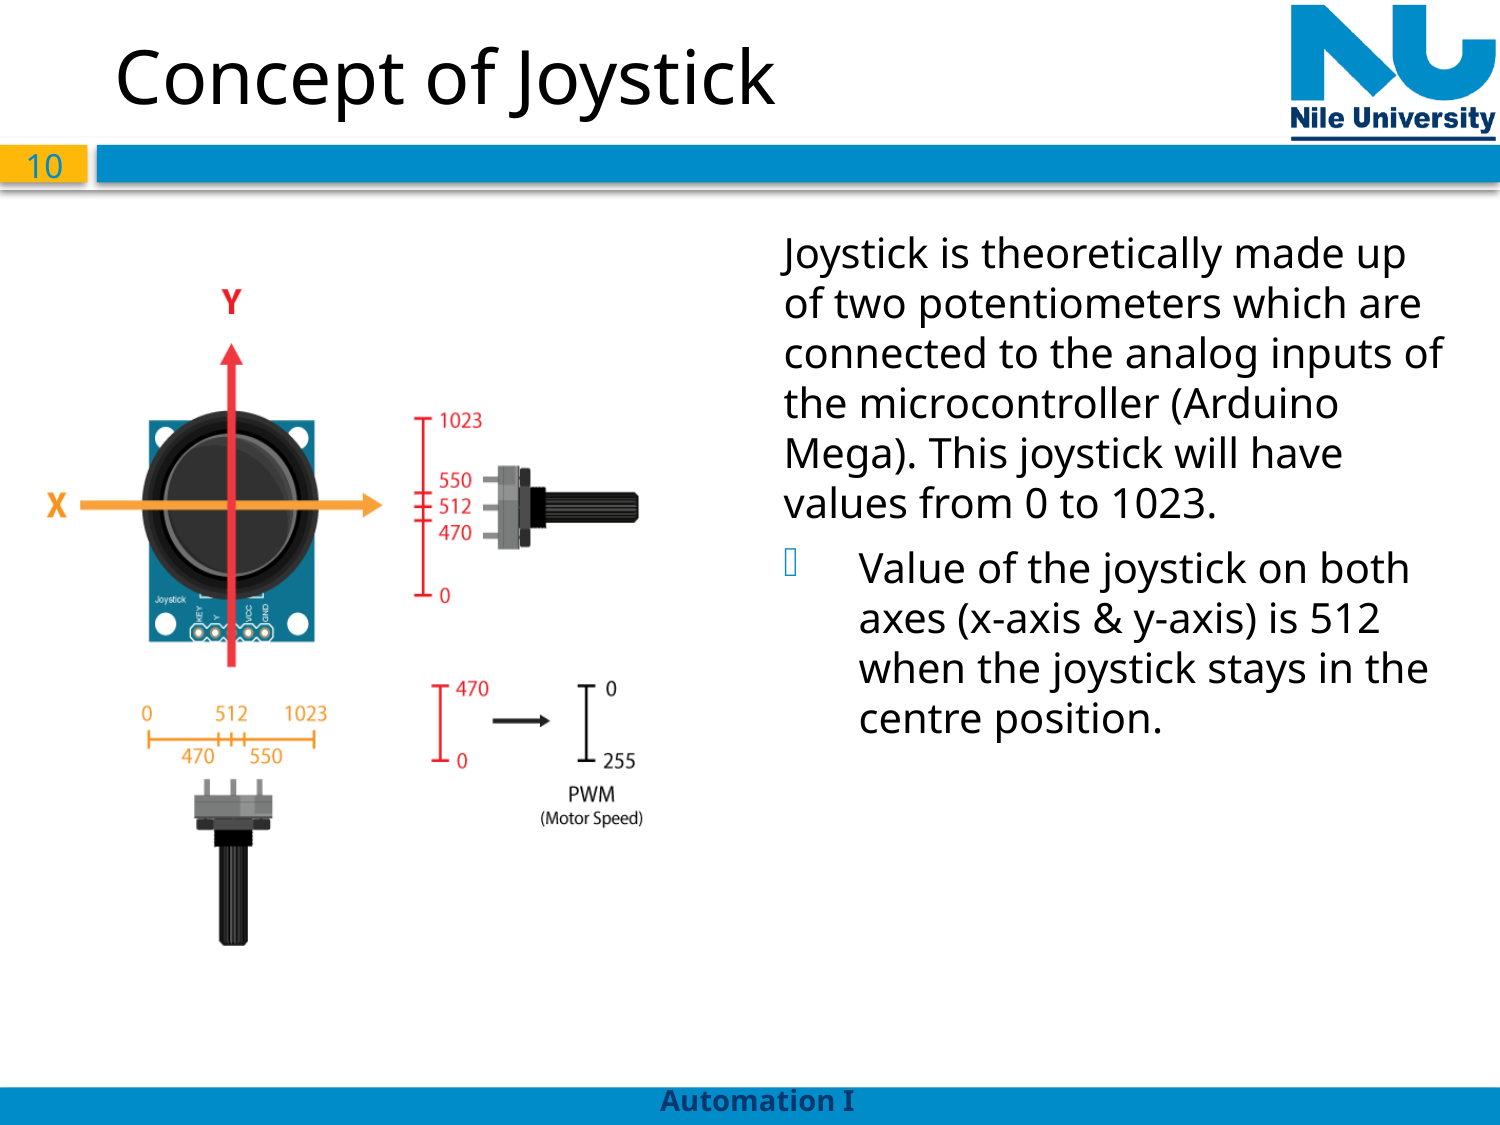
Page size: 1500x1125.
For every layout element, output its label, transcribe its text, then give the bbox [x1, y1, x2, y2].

title Concept of Joystick [99, 24, 1438, 125]
picture [1287, 0, 1499, 144]
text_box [36, 277, 657, 955]
list Joystick is theoretically made up of two potentiometers which are connected to the analog inputs of the microcontroller (Arduino Mega). This joystick will have values from 0 to 1023. Value of the joystick on both axes (x-axis & y-axis) is 512 when the joystick stays in the centre position. [768, 219, 1464, 1031]
